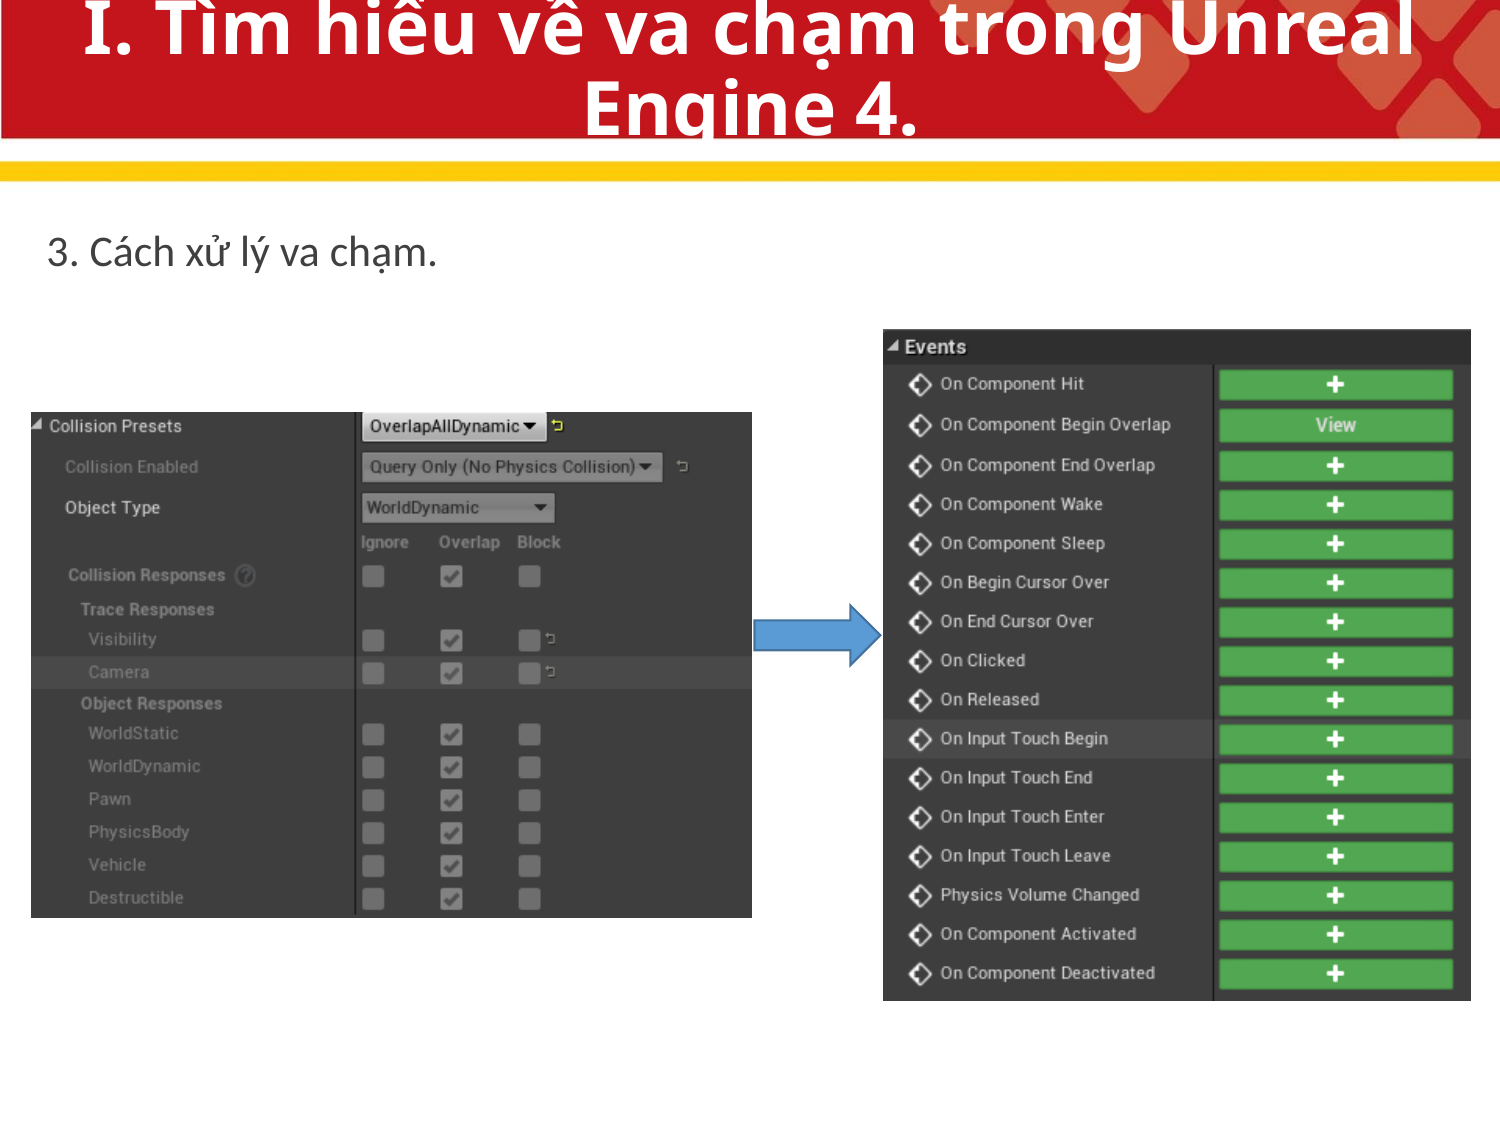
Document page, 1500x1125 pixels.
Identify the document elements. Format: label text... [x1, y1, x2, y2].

list 3. Cách xử lý va chạm. [31, 220, 1471, 1025]
title I. Tìm hiểu về va chạm trong Unreal Engine 4. [31, 0, 1471, 141]
text_box [753, 602, 882, 668]
picture [0, 0, 1500, 1125]
